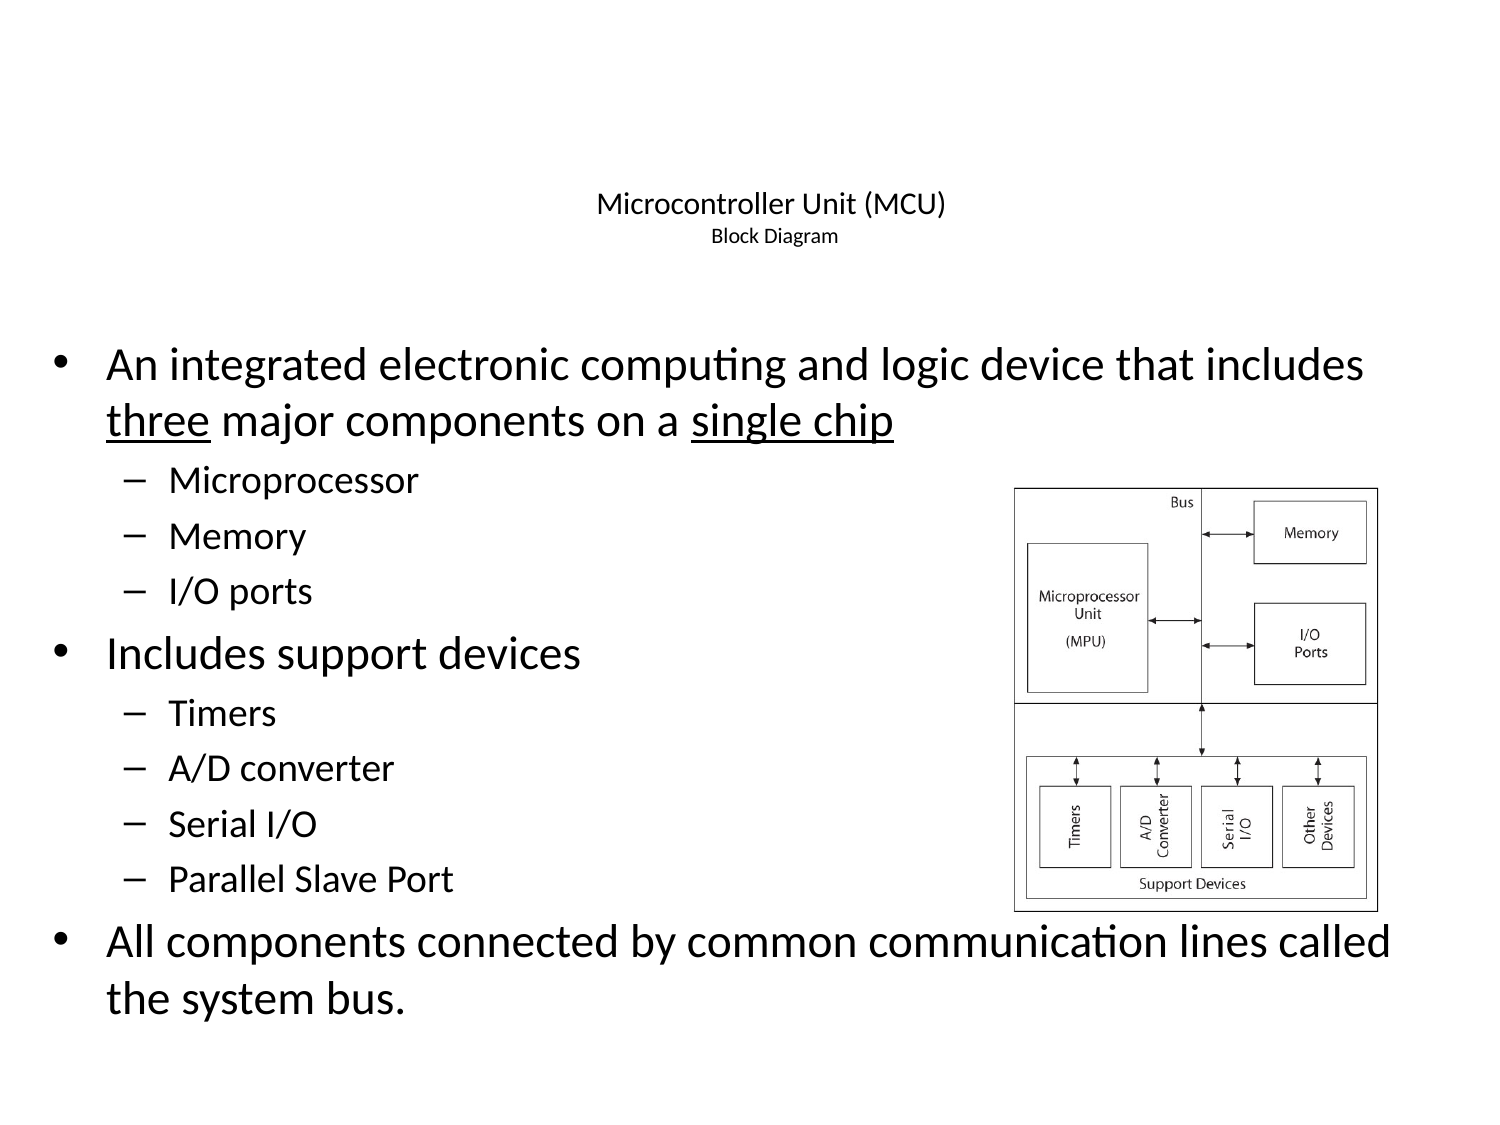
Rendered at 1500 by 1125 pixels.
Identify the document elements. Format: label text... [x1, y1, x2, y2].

picture [1012, 487, 1379, 913]
list An integrated electronic computing and logic device that includes three major components on a single chip Microprocessor Memory I/O ports Includes support devices Timers A/D converter Serial I/O Parallel Slave Port All components connected by common communication lines called the system bus. [37, 324, 1438, 1038]
title Microcontroller Unit (MCU) Block Diagram [50, 174, 1500, 263]
